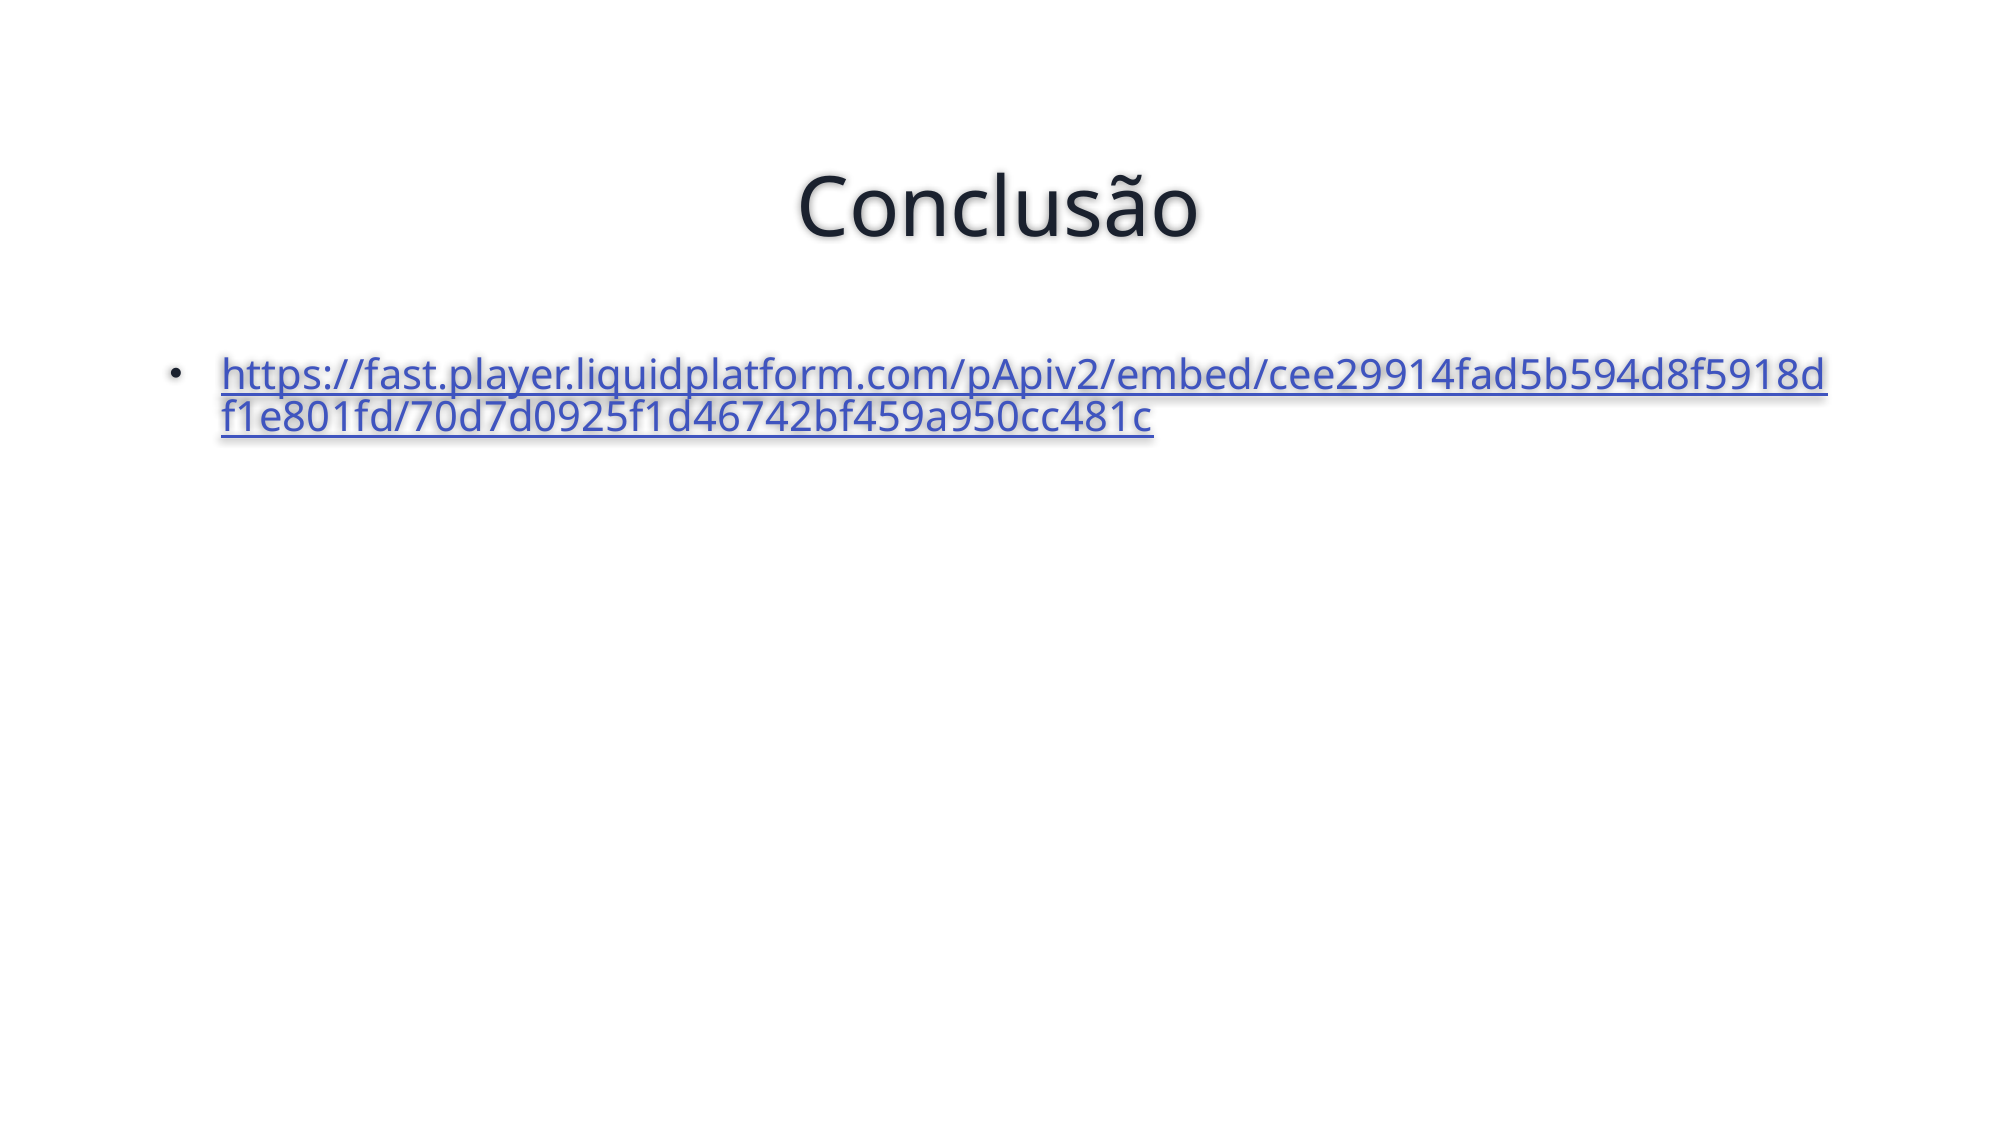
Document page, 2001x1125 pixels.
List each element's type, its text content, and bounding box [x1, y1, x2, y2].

title Conclusão [149, 99, 1849, 307]
list https://fast.player.liquidplatform.com/pApiv2/embed/cee29914fad5b594d8f5918df1e801fd/70d7d0925f1d46742bf459a950cc481c [149, 340, 1849, 950]
